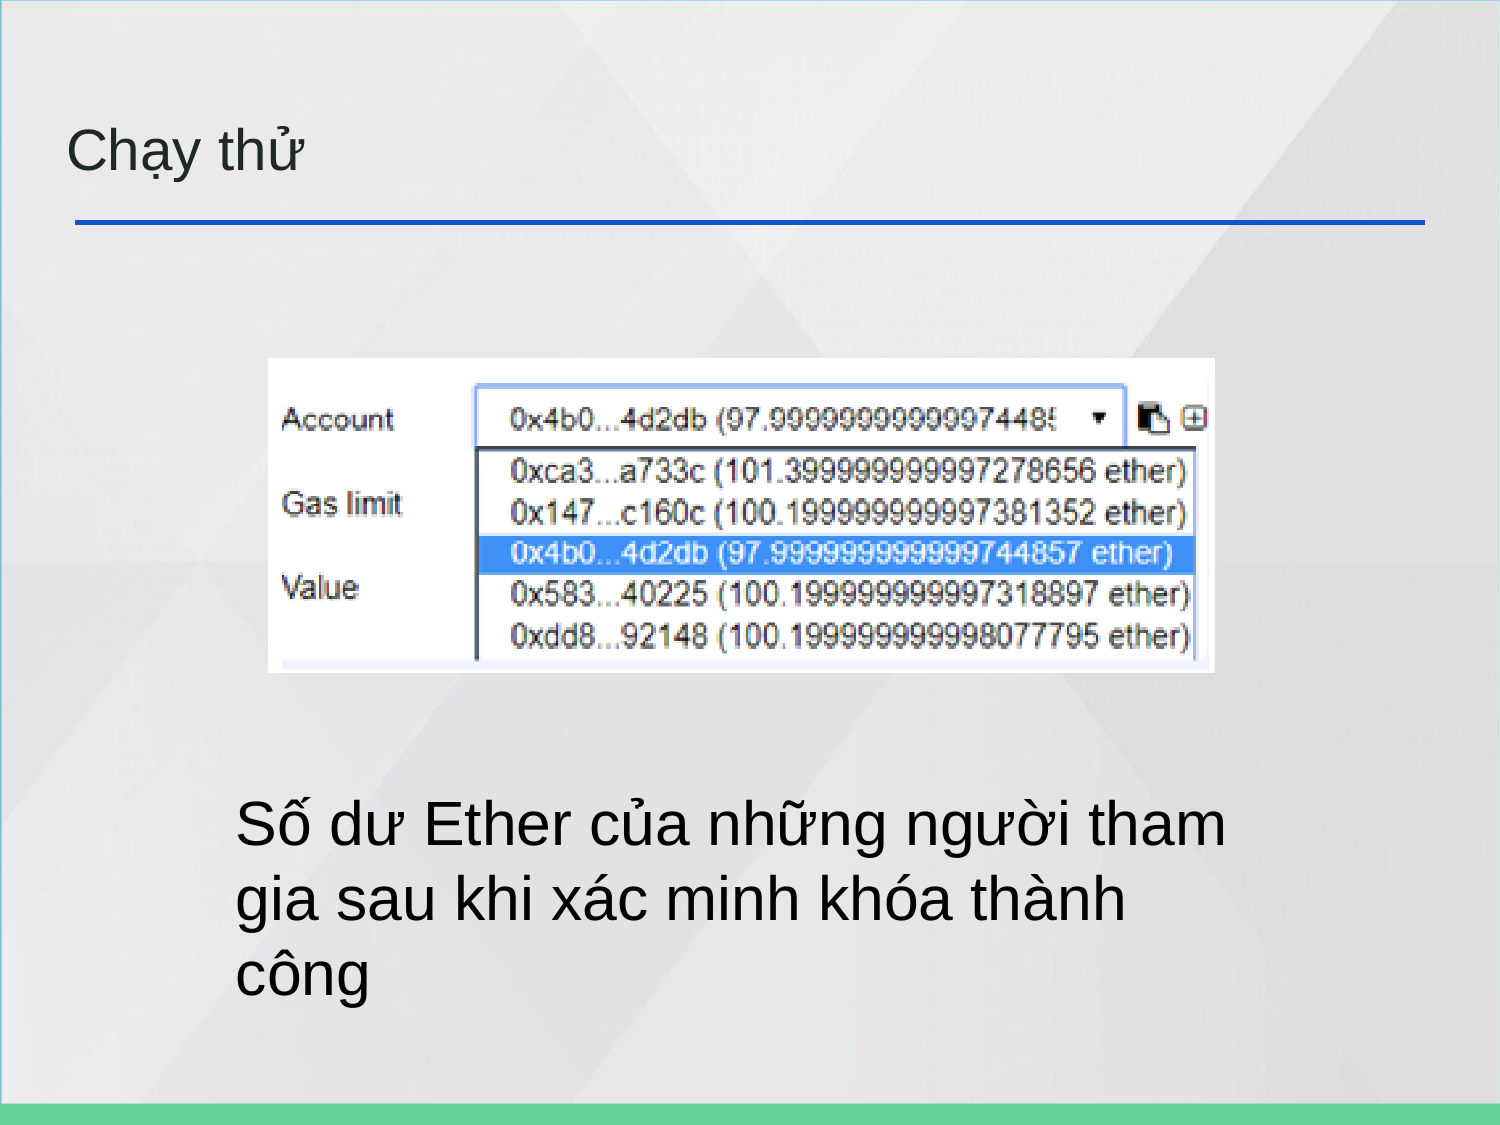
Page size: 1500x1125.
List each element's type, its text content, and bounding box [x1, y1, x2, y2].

text_box Số dư Ether của những người tham gia sau khi xác minh khóa thành công [220, 767, 1280, 1023]
title Chạy thử [51, 97, 1449, 223]
picture [0, 0, 1500, 1103]
